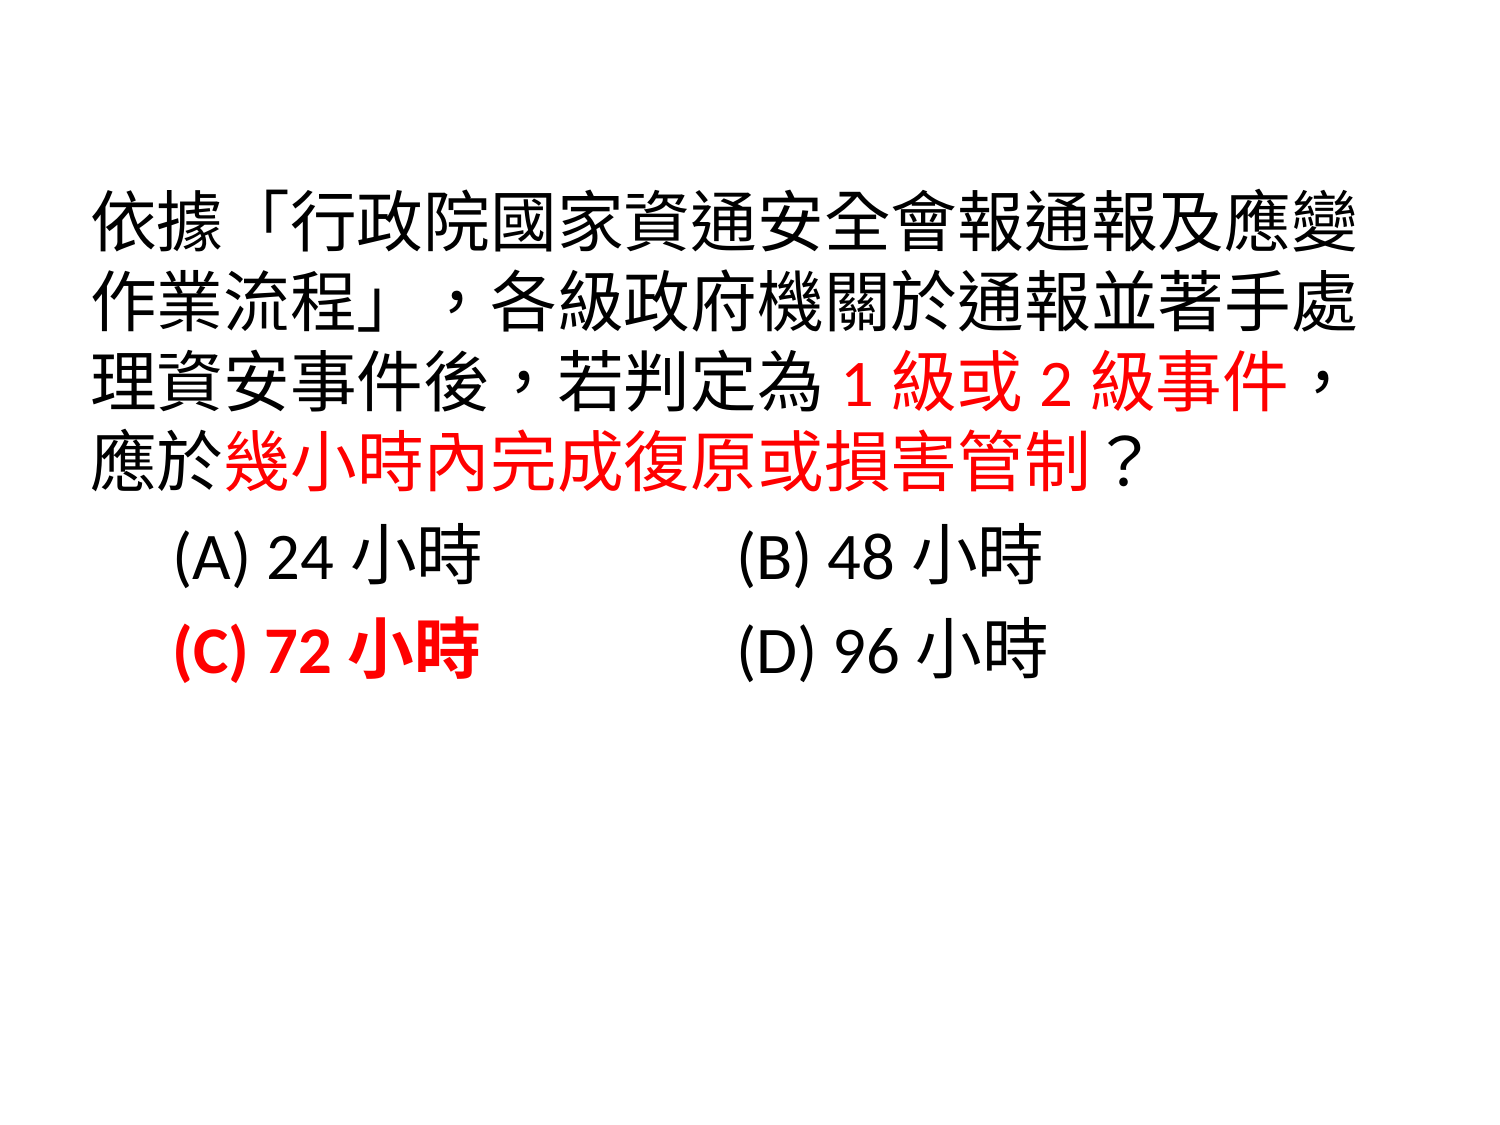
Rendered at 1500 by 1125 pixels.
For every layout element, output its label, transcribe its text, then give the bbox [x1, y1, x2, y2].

list 依據「行政院國家資通安全會報通報及應變作業流程」，各級政府機關於通報並著手處理資安事件後，若判定為1級或2級事件，應於幾小時內完成復原或損害管制？ (A) 24小時 (B) 48小時 (C) 72小時 (D) 96小時 [75, 172, 1425, 916]
